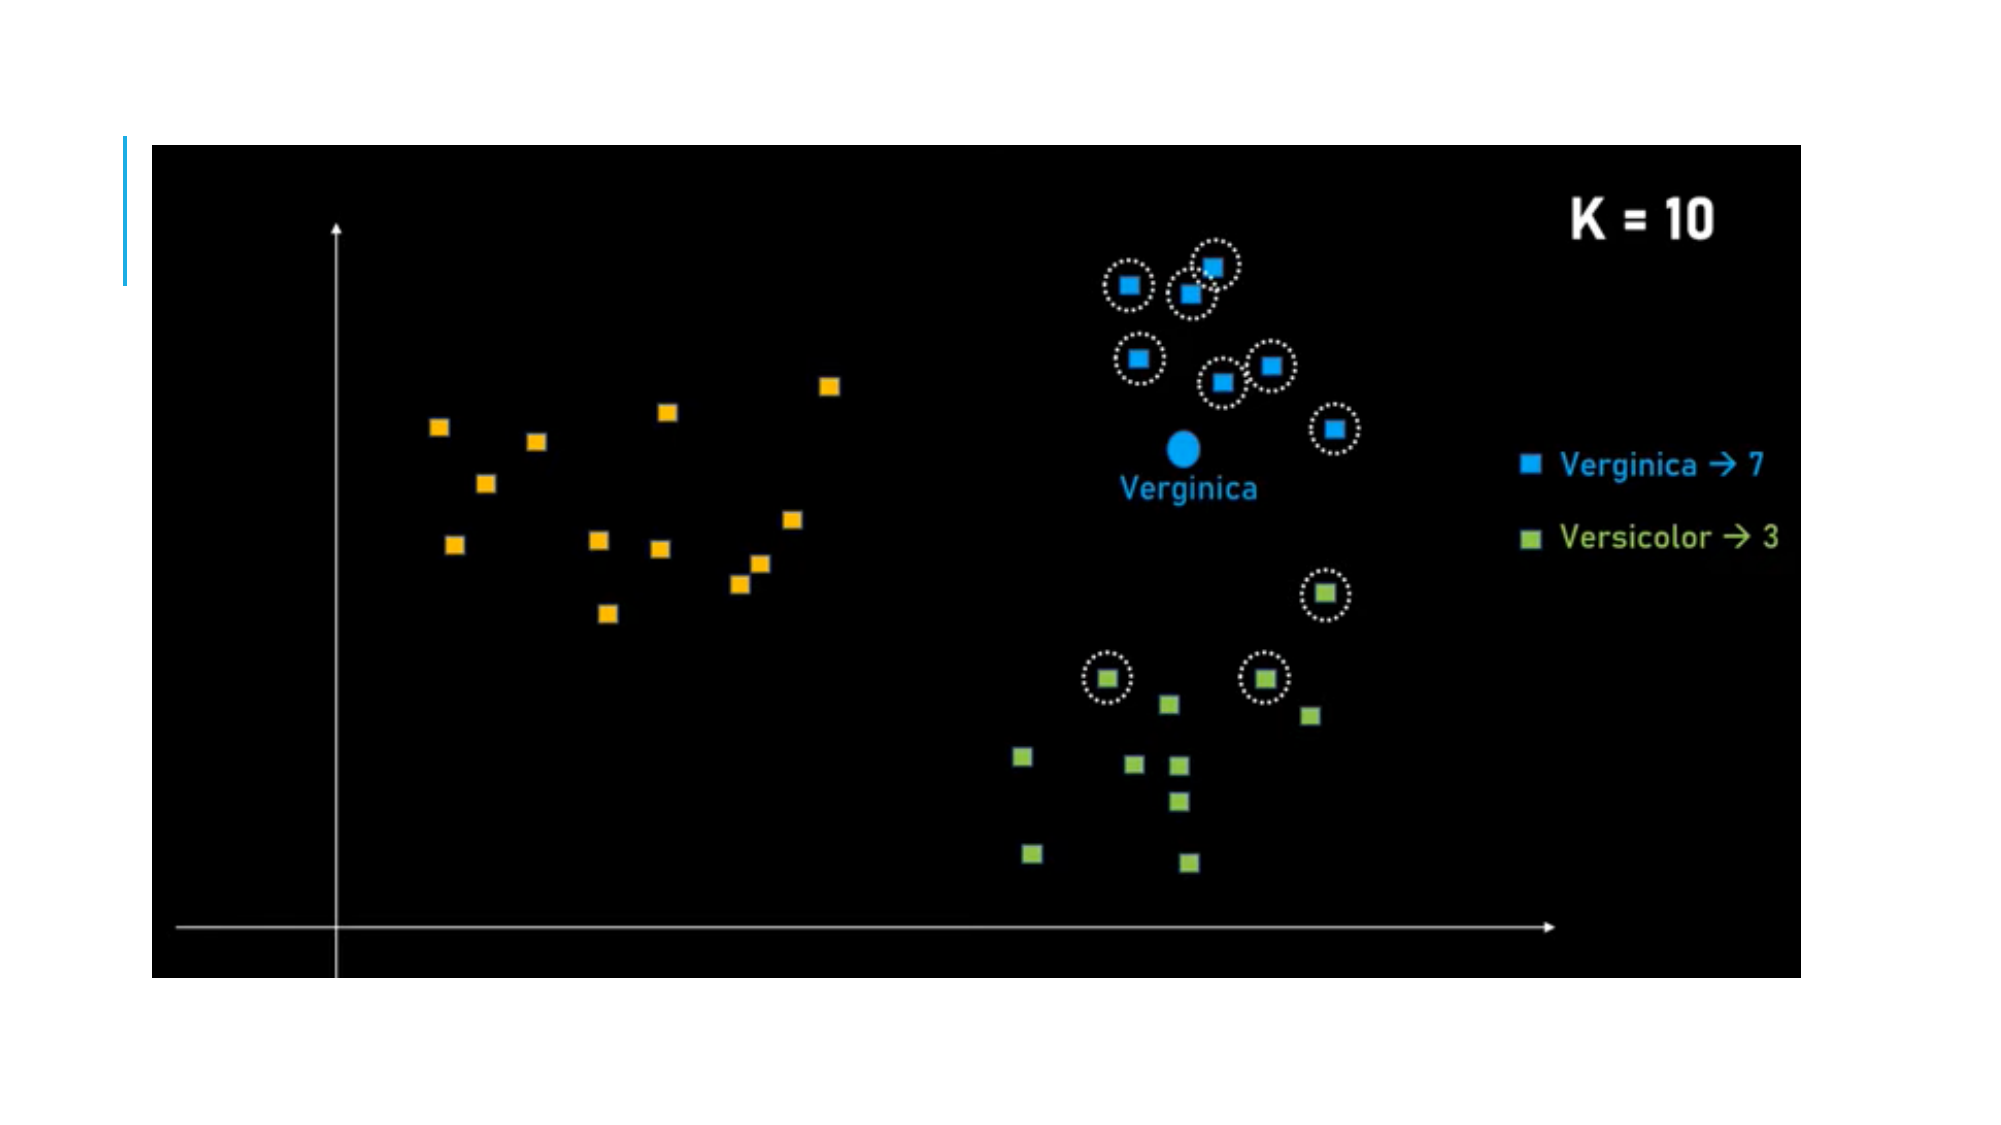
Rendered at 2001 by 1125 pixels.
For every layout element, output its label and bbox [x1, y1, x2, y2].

list [152, 145, 1801, 978]
